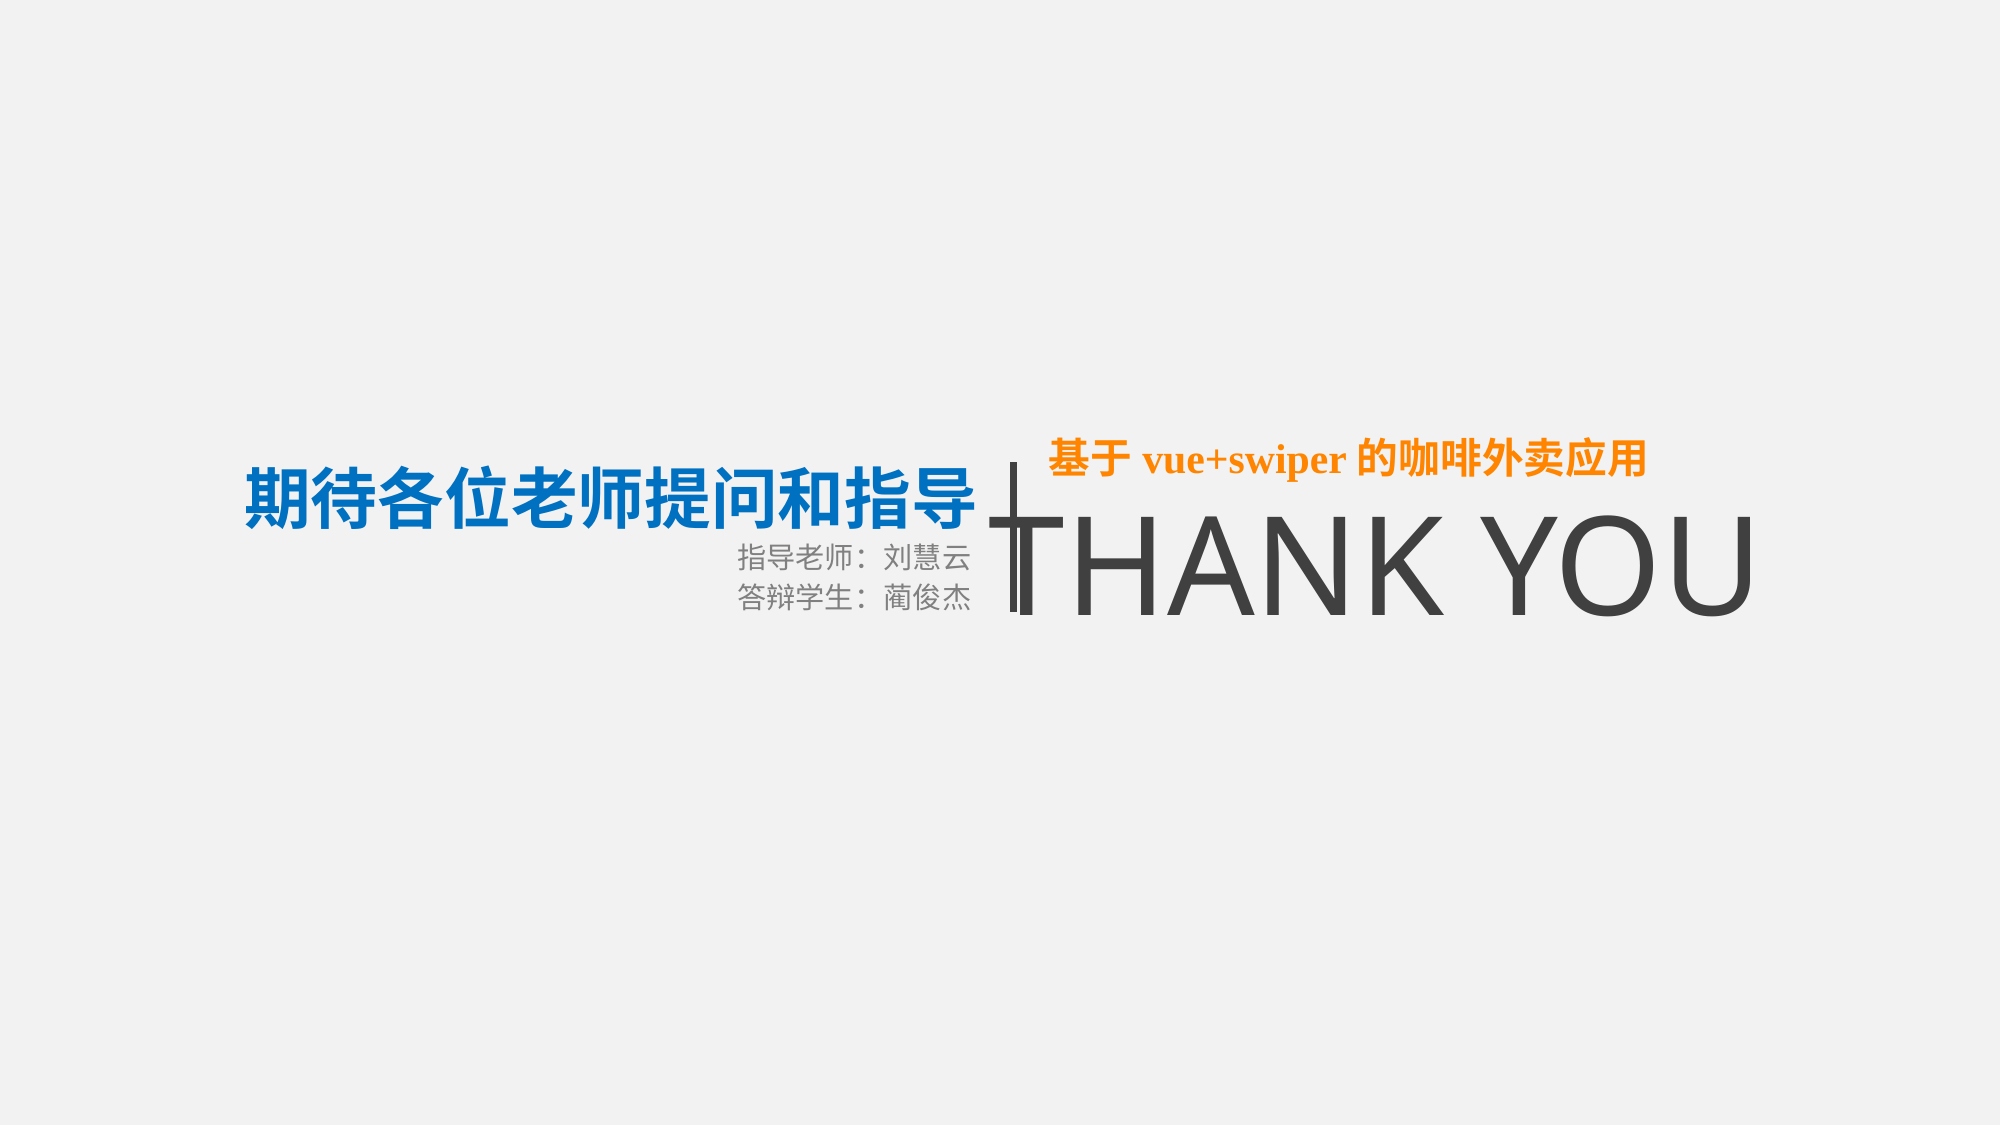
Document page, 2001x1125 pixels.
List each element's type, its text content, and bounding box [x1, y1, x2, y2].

text_box [999, 369, 1864, 556]
text_box THANK YOU [974, 470, 1779, 651]
text_box 基于vue+swiper的咖啡外卖应用 [1033, 445, 1766, 519]
text_box 期待各位老师提问和指导 [163, 445, 994, 558]
text_box 指导老师：刘慧云 [722, 532, 974, 582]
text_box 答辩学生：蔺俊杰 [722, 582, 974, 623]
